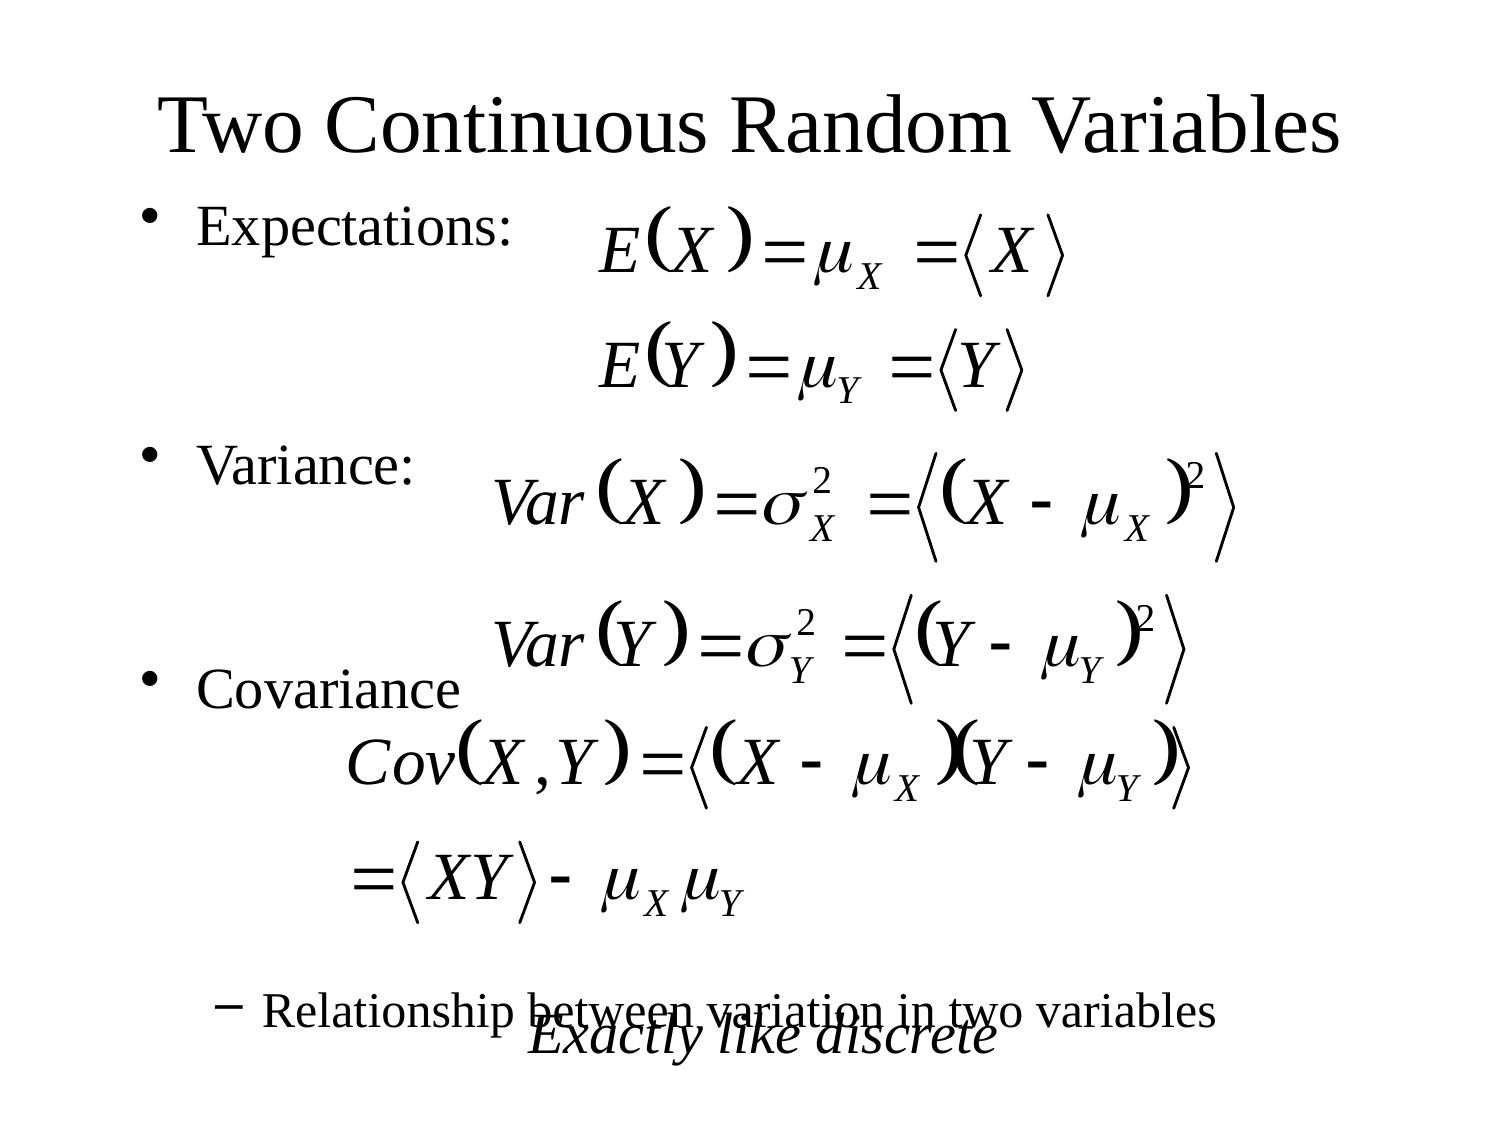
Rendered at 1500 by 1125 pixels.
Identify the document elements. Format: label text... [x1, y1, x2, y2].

text_box Exactly like discrete [513, 987, 1014, 1073]
list Expectations: Variance: Covariance Relationship between variation in two variables [125, 187, 1350, 1050]
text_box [587, 199, 1078, 426]
title Two Continuous Random Variables [112, 24, 1388, 213]
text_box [337, 712, 1205, 938]
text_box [487, 437, 1248, 720]
